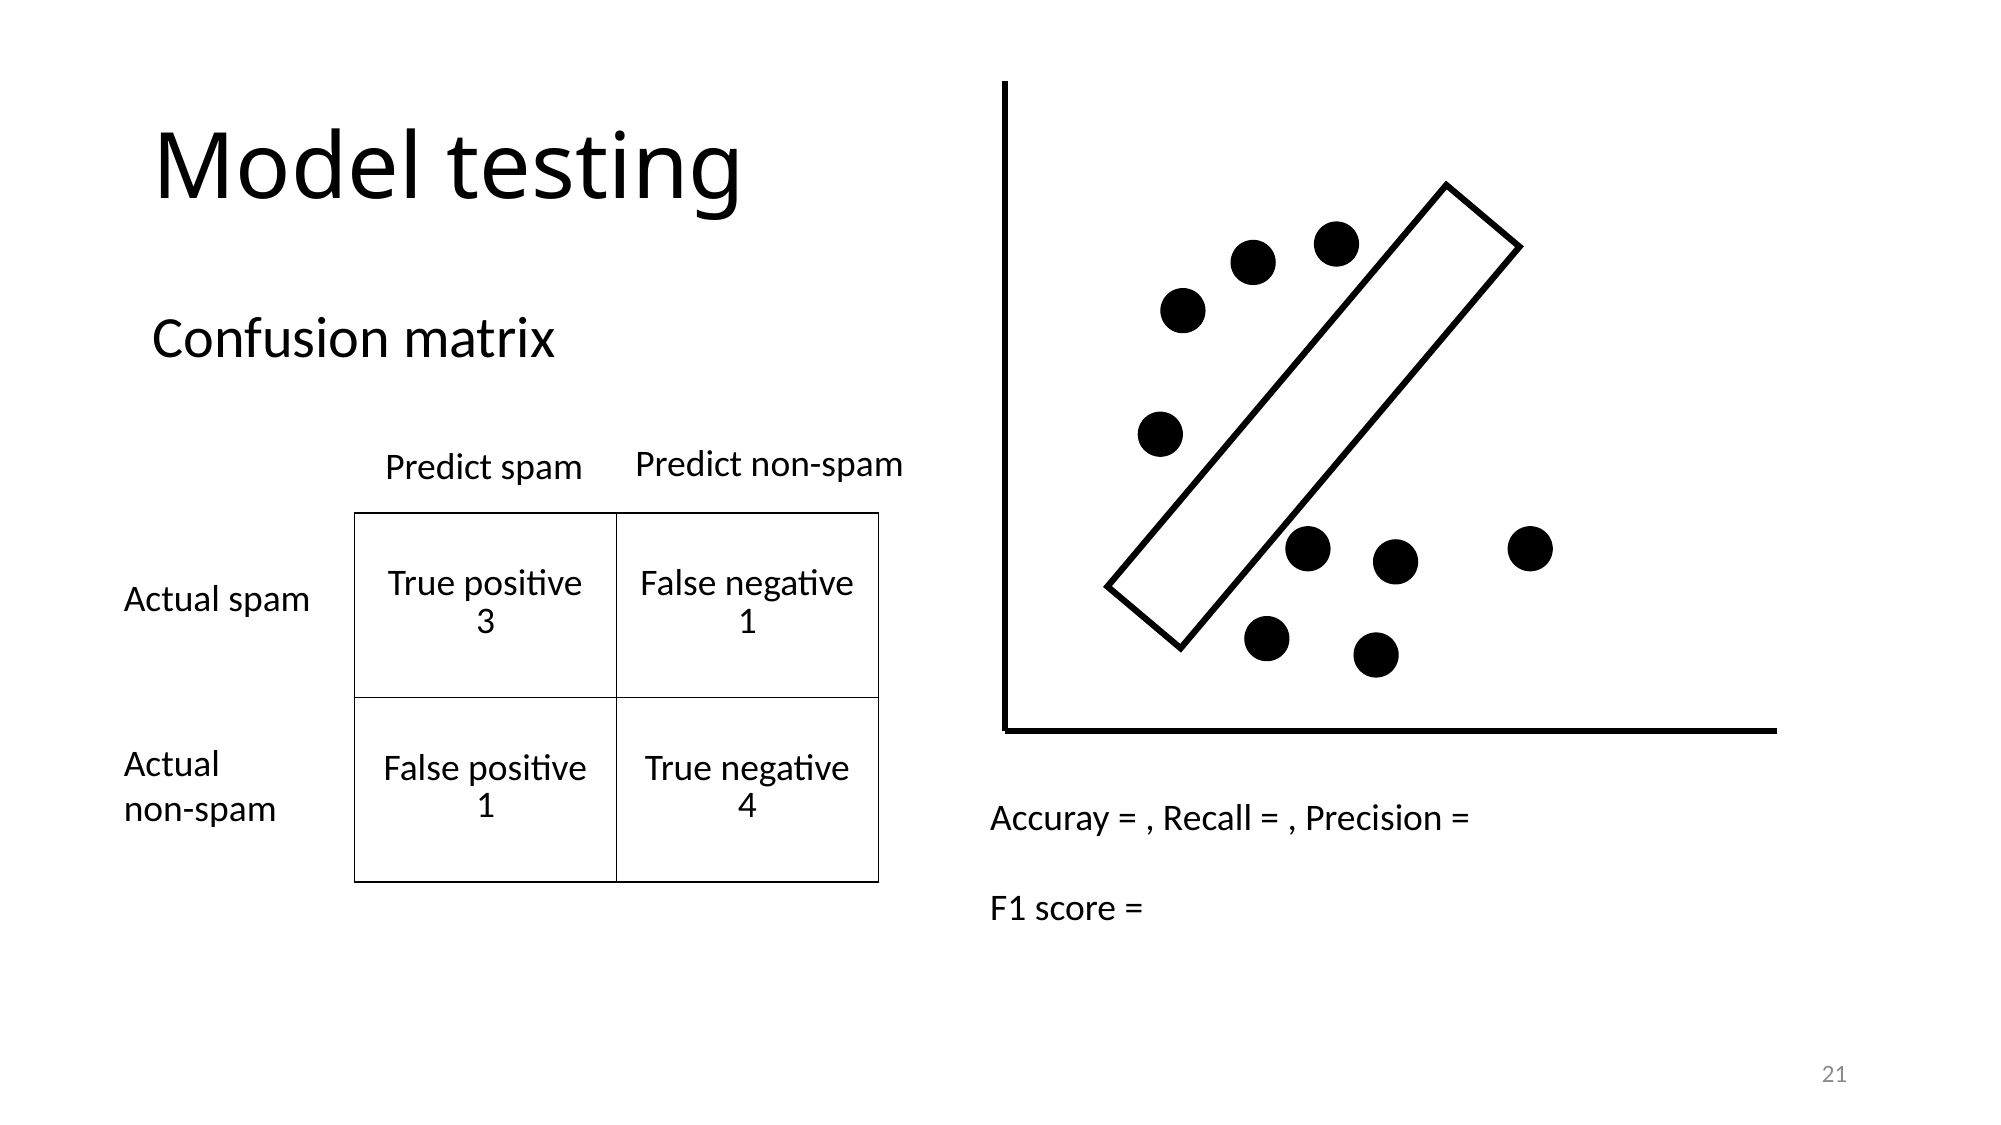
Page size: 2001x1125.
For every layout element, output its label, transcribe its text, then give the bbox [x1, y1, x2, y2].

text_box [1506, 525, 1554, 573]
text_box Actual non-spam [108, 732, 307, 837]
text_box [1229, 238, 1277, 287]
text_box Actual spam [108, 566, 342, 627]
slide_number 21 [1412, 1042, 1863, 1103]
text_box [1136, 410, 1184, 458]
list Confusion matrix [137, 299, 977, 1014]
text_box [1243, 614, 1291, 663]
text_box [1312, 220, 1361, 268]
table_header False negative 1 [617, 514, 878, 697]
text_box Predict non-spam [620, 431, 968, 491]
title Model testing [137, 59, 1863, 278]
text_box [1284, 525, 1332, 573]
text_box [1106, 183, 1521, 650]
text_box [1159, 286, 1207, 335]
table_cell False positive 1 [355, 698, 616, 881]
text_box [1352, 631, 1400, 679]
text_box Predict spam [370, 435, 604, 495]
table_cell True negative 4 [617, 698, 878, 881]
table_header True positive 3 [355, 514, 616, 697]
text_box [1371, 538, 1420, 586]
